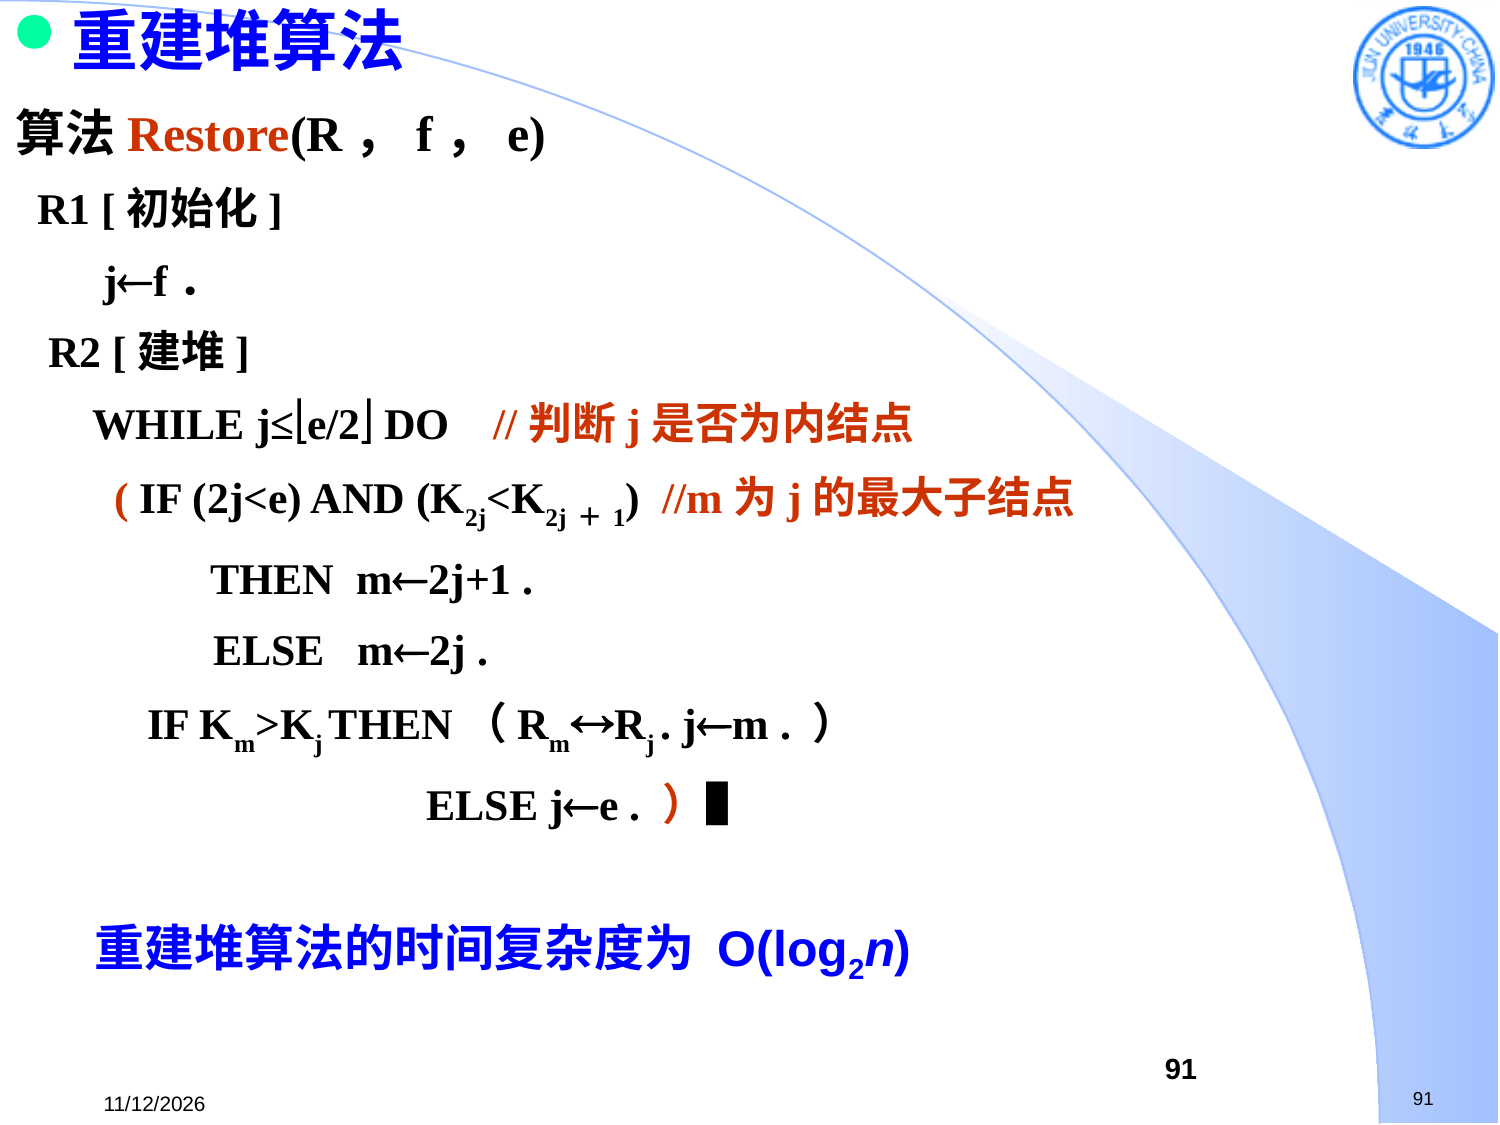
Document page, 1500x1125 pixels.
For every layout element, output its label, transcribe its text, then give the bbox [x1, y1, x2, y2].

slide_number 91 [1149, 1042, 1500, 1103]
text_box 重建堆算法的时间复杂度为 O(log2n) [55, 909, 1038, 993]
picture [1447, 6, 1495, 149]
list 重建堆算法 算法Restore(R，f，e) R1 [初始化] jf． R2 [建堆] WHILE j≤e/2 DO //判断j是否为内结点 ( IF (2j<e) AND (K2j<K2j＋1) //m为j的最大子结点 THEN m2j+1 . ELSE m2j . IF Km>Kj THEN（RmRj . jm . ） ELSE je . ）▌ [0, 0, 1447, 1106]
